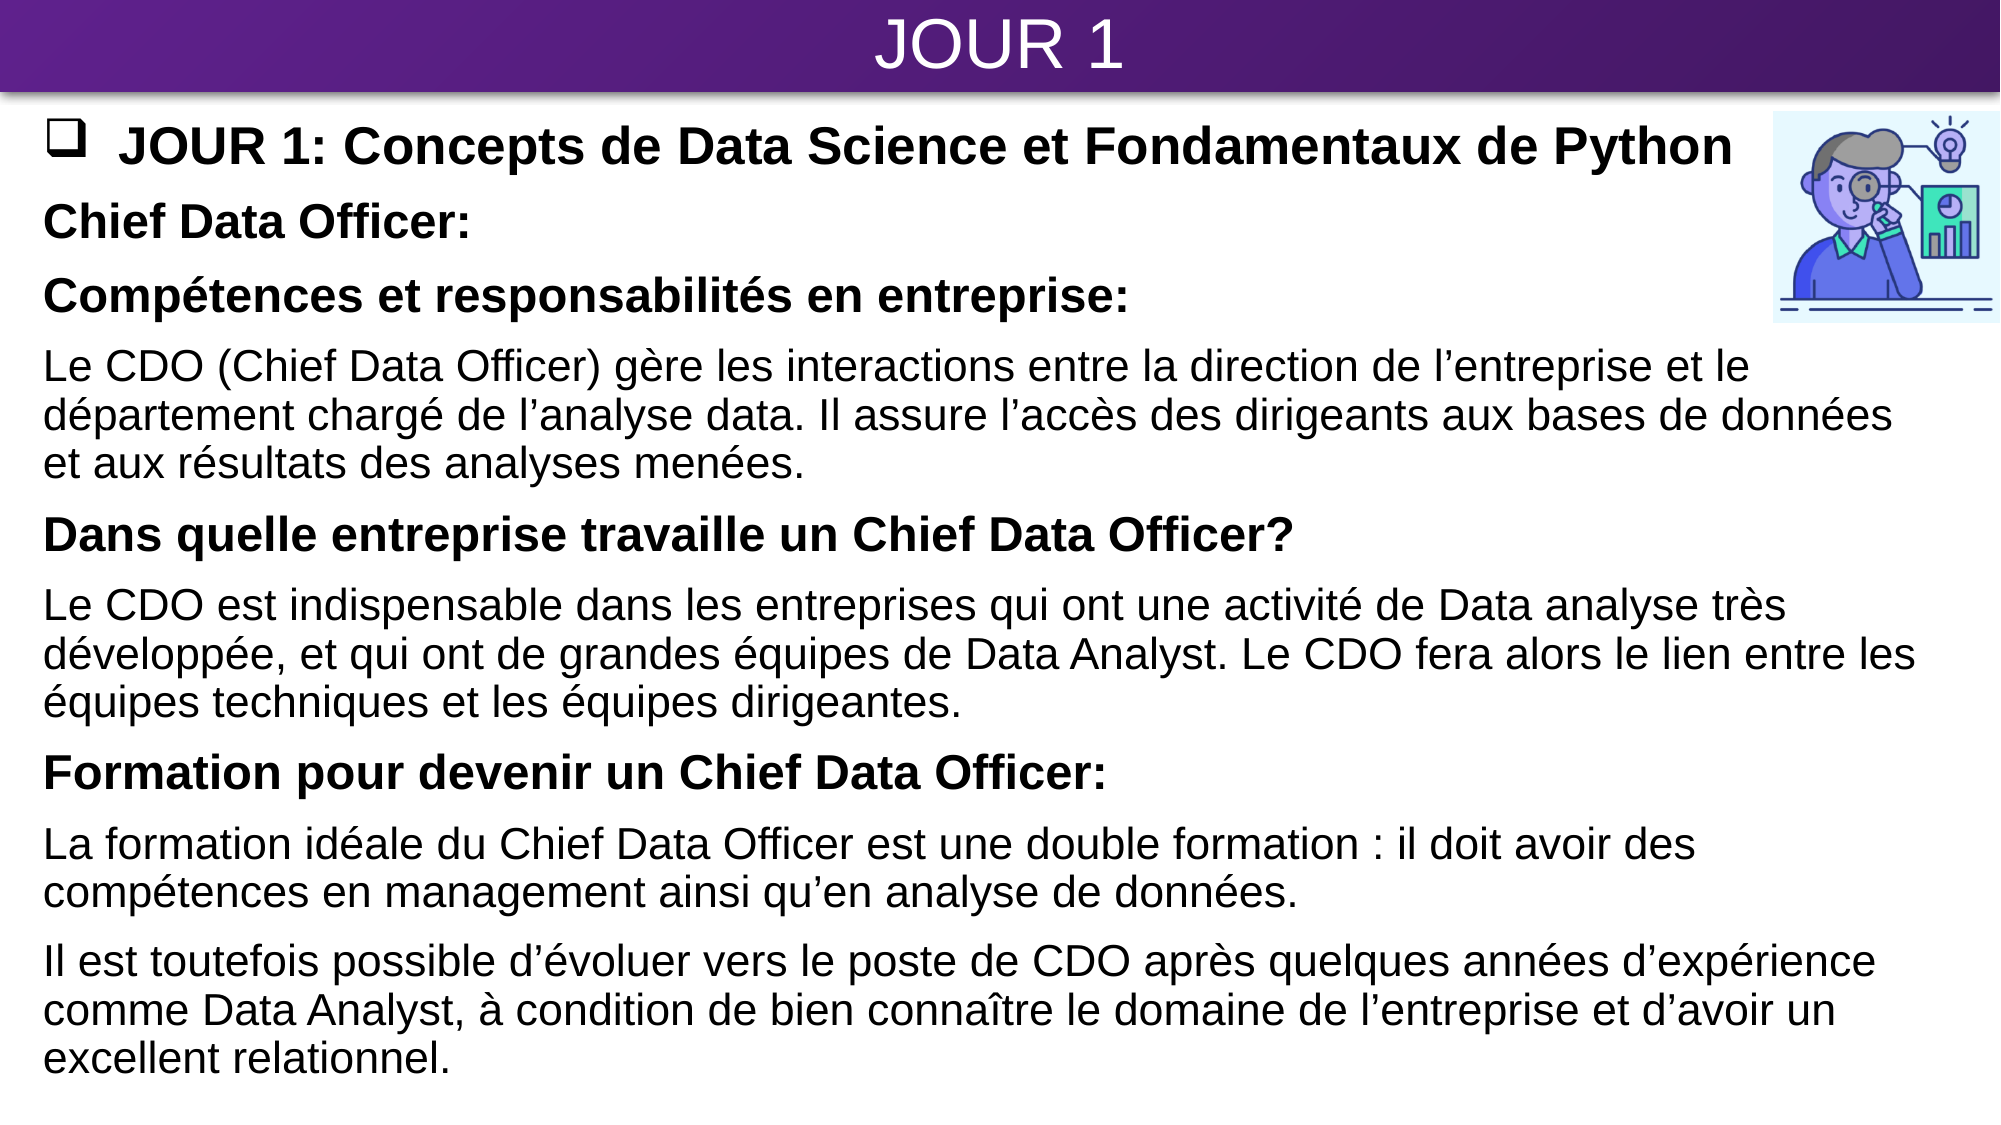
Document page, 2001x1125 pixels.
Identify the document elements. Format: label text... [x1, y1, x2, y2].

title JOUR 1 [0, 0, 2000, 92]
picture [1773, 111, 2000, 323]
list JOUR 1: Concepts de Data Science et Fondamentaux de Python Chief Data Officer: Compétences et responsabilités en entreprise: Le CDO (Chief Data Officer) gère les interactions entre la direction de l’entreprise et le département chargé de l’analyse data. Il assure l’accès des dirigeants aux bases de données et aux résultats des analyses menées. Dans quelle entreprise travaille un Chief Data Officer? Le CDO est indispensable dans les entreprises qui ont une activité de Data analyse très développée, et qui ont de grandes équipes de Data Analyst. Le CDO fera alors le lien entre les équipes techniques et les équipes dirigeantes. Formation pour devenir un Chief Data Officer: La formation idéale du Chief Data Officer est une double formation : il doit avoir des compétences en management ainsi qu’en analyse de données. Il est toutefois possible d’évoluer vers le poste de CDO après quelques années d’expérience comme Data Analyst, à condition de bien connaître le domaine de l’entreprise et d’avoir un excellent relationnel. [27, 111, 1939, 1093]
